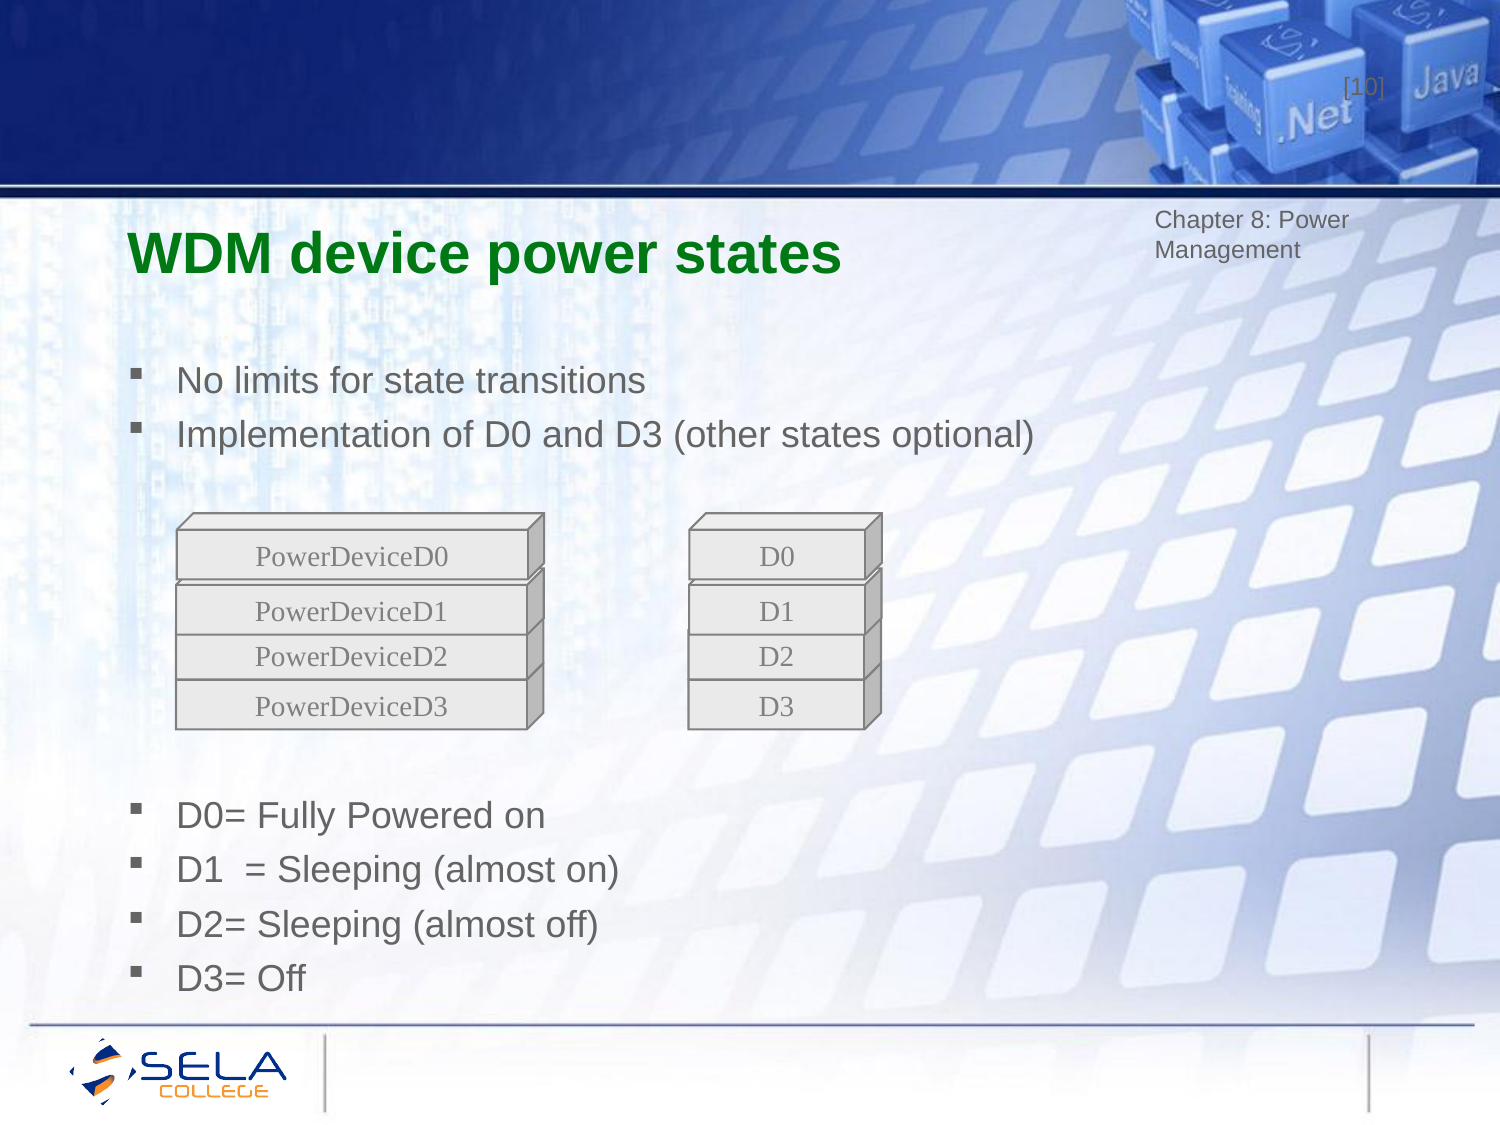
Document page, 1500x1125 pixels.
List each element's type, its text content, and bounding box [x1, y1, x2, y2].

text_box [10] [1212, 62, 1400, 113]
picture [0, 0, 1500, 1125]
text_box No limits for state transitions Implementation of D0 and D3 (other states optional) D0 = Fully Powered on D1 = Sleeping (almost on) D2 = Sleeping (almost off) D3 = Off [112, 348, 1075, 1115]
text_box WDM device power states [112, 183, 1076, 319]
text_box Chapter 8: Power Management [1139, 196, 1471, 275]
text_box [175, 512, 882, 730]
